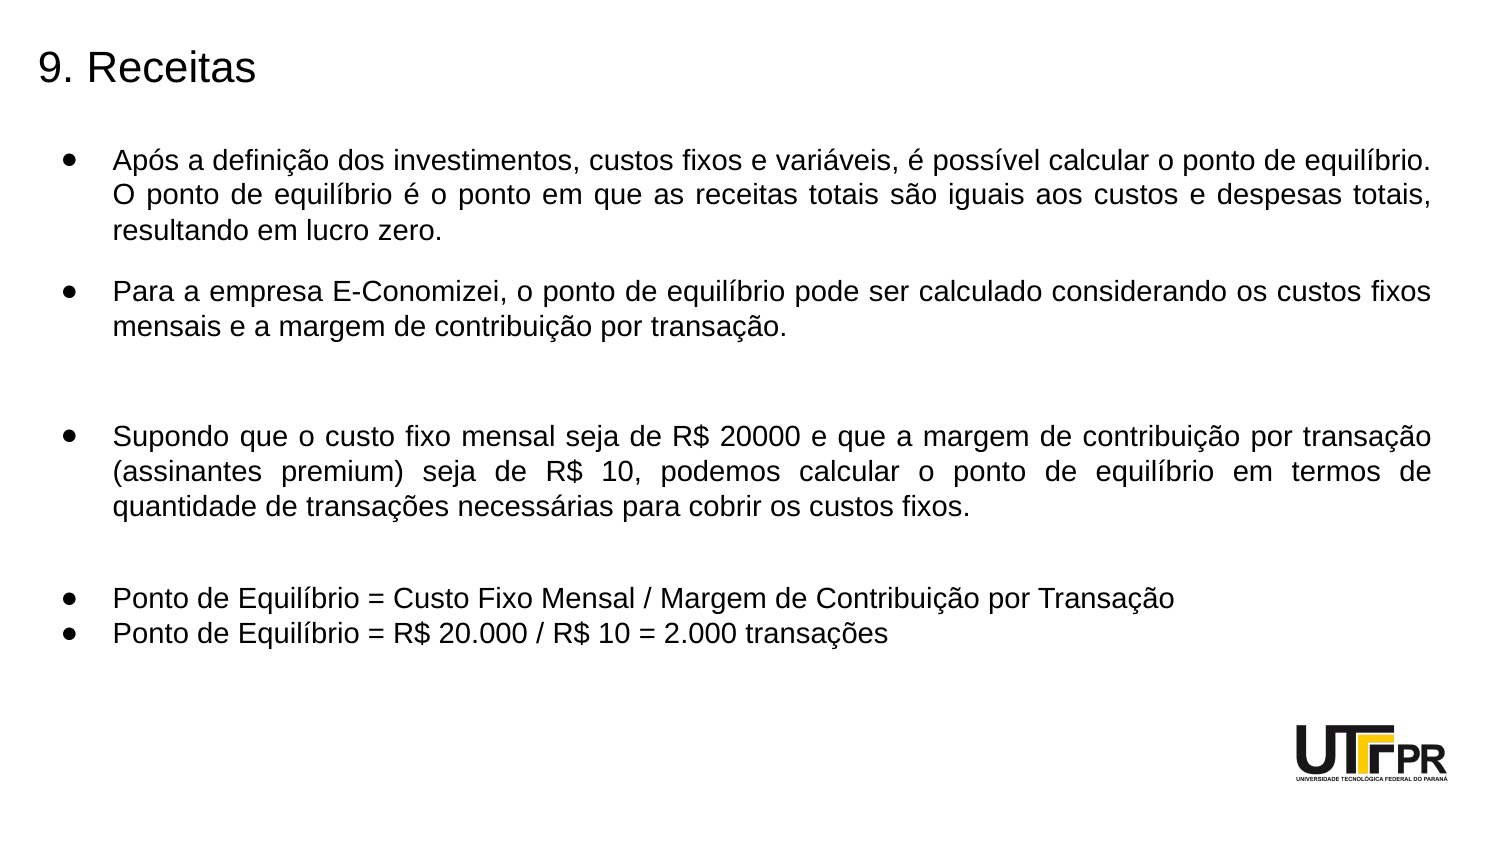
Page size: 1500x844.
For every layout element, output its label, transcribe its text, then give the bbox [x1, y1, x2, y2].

text_box 9. Receitas [22, 24, 750, 107]
text_box Supondo que o custo fixo mensal seja de R$ 20000 e que a margem de contribuição por transação (assinantes premium) seja de R$ 10, podemos calcular o ponto de equilíbrio em termos de quantidade de transações necessárias para cobrir os custos fixos. [22, 402, 1449, 537]
text_box Para a empresa E-Conomizei, o ponto de equilíbrio pode ser calculado considerando os custos fixos mensais e a margem de contribuição por transação. [22, 257, 1449, 358]
text_box Ponto de Equilíbrio = Custo Fixo Mensal / Margem de Contribuição por Transação Ponto de Equilíbrio = R$ 20.000 / R$ 10 = 2.000 transações [22, 564, 1449, 700]
picture [1294, 721, 1450, 784]
text_box Após a definição dos investimentos, custos fixos e variáveis, é possível calcular o ponto de equilíbrio. O ponto de equilíbrio é o ponto em que as receitas totais são iguais aos custos e despesas totais, resultando em lucro zero. [22, 125, 1449, 257]
